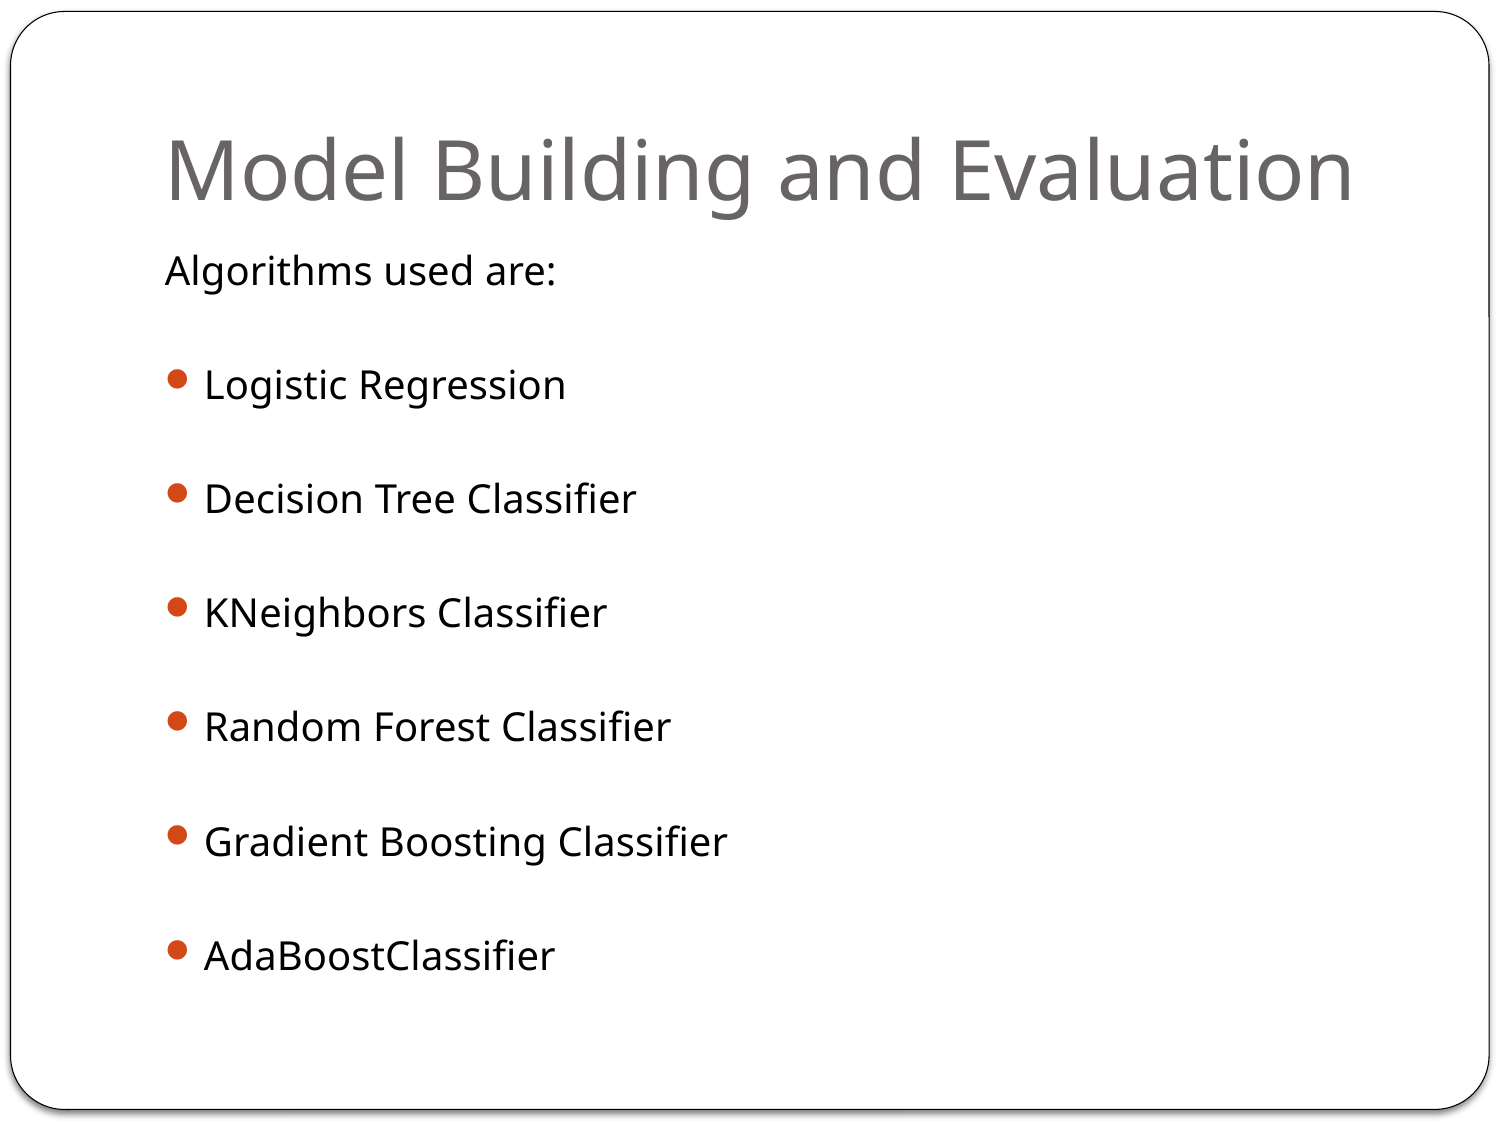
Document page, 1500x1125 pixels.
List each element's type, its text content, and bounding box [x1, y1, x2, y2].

list Algorithms used are: Logistic Regression Decision Tree Classifier KNeighbors Classifier Random Forest Classifier Gradient Boosting Classifier AdaBoostClassifier [150, 237, 1425, 988]
title Model Building and Evaluation [150, 45, 1425, 233]
